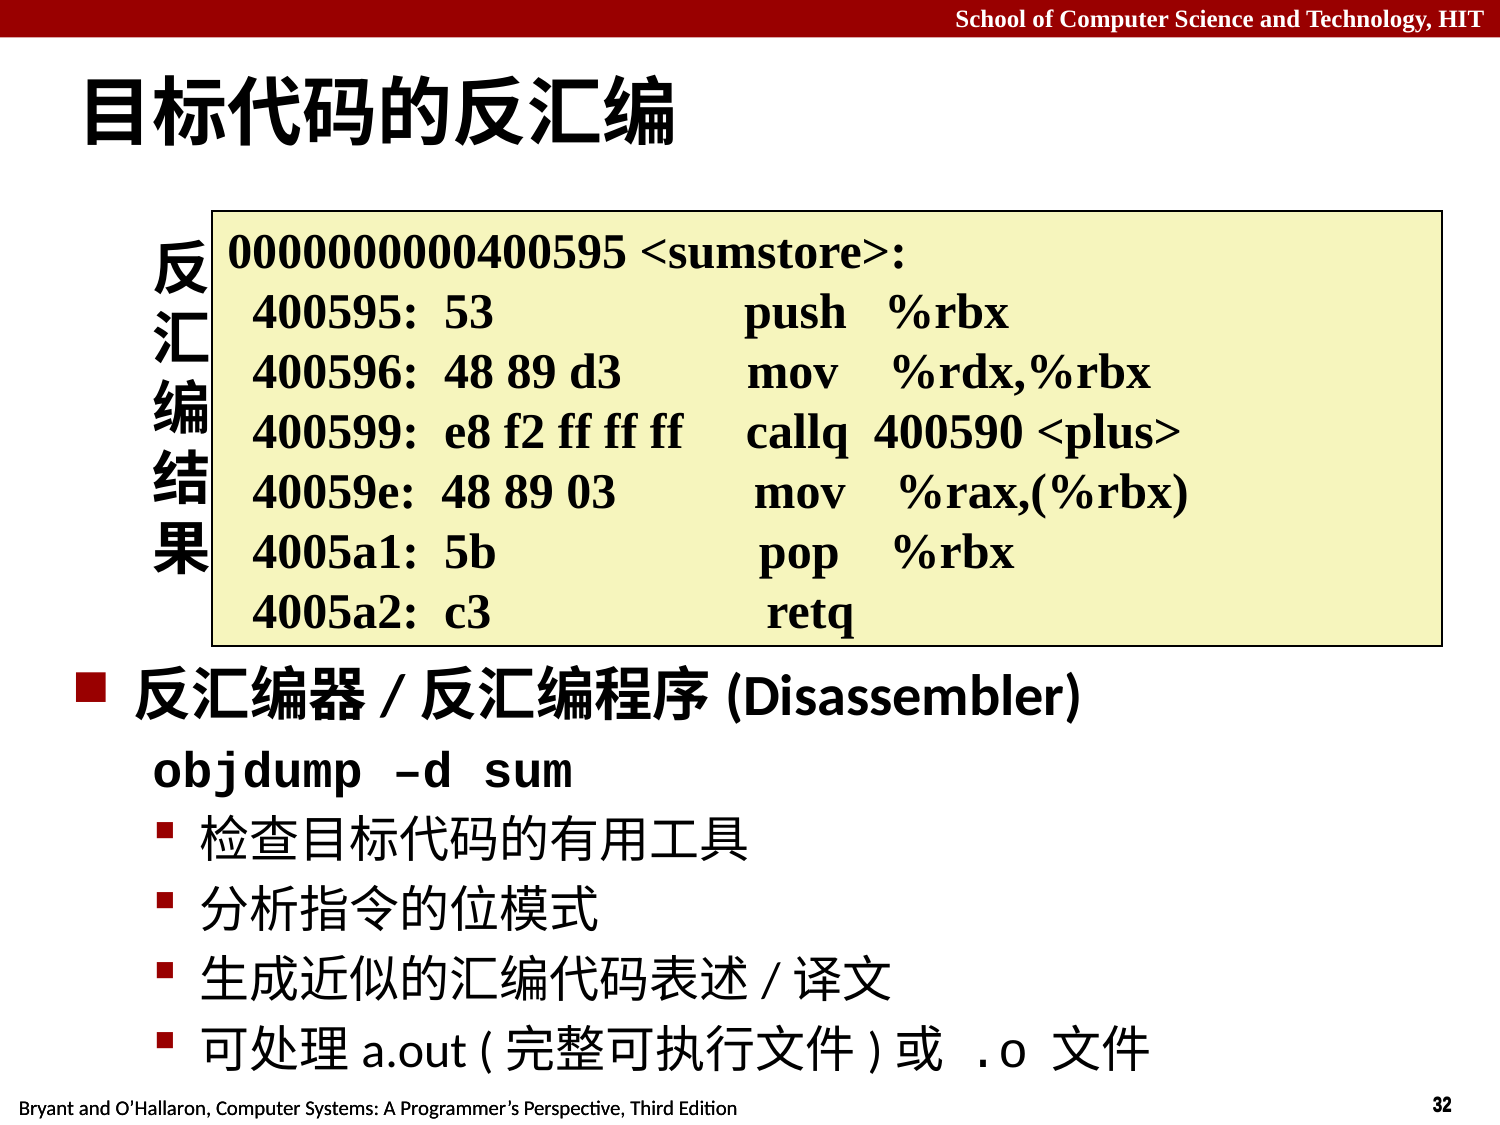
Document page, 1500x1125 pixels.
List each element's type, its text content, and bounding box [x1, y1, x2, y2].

list 反汇编器/反汇编程序(Disassembler) objdump –d sum 检查目标代码的有用工具 分析指令的位模式 生成近似的汇编代码表述/译文 可处理a.out (完整可执行文件)或 .o 文件 [62, 649, 1399, 1113]
text_box 0000000000400595 <sumstore>: 400595: 53 push %rbx 400596: 48 89 d3 mov %rdx,%rbx 400599: e8 f2 ff ff ff callq 400590 <plus> 40059e: 48 89 03 mov %rax,(%rbx) 4005a1: 5b pop %rbx 4005a2: c3 retq [212, 211, 1442, 646]
text_box 反汇编结果 [137, 224, 200, 550]
title 目标代码的反汇编 [62, 62, 1182, 157]
